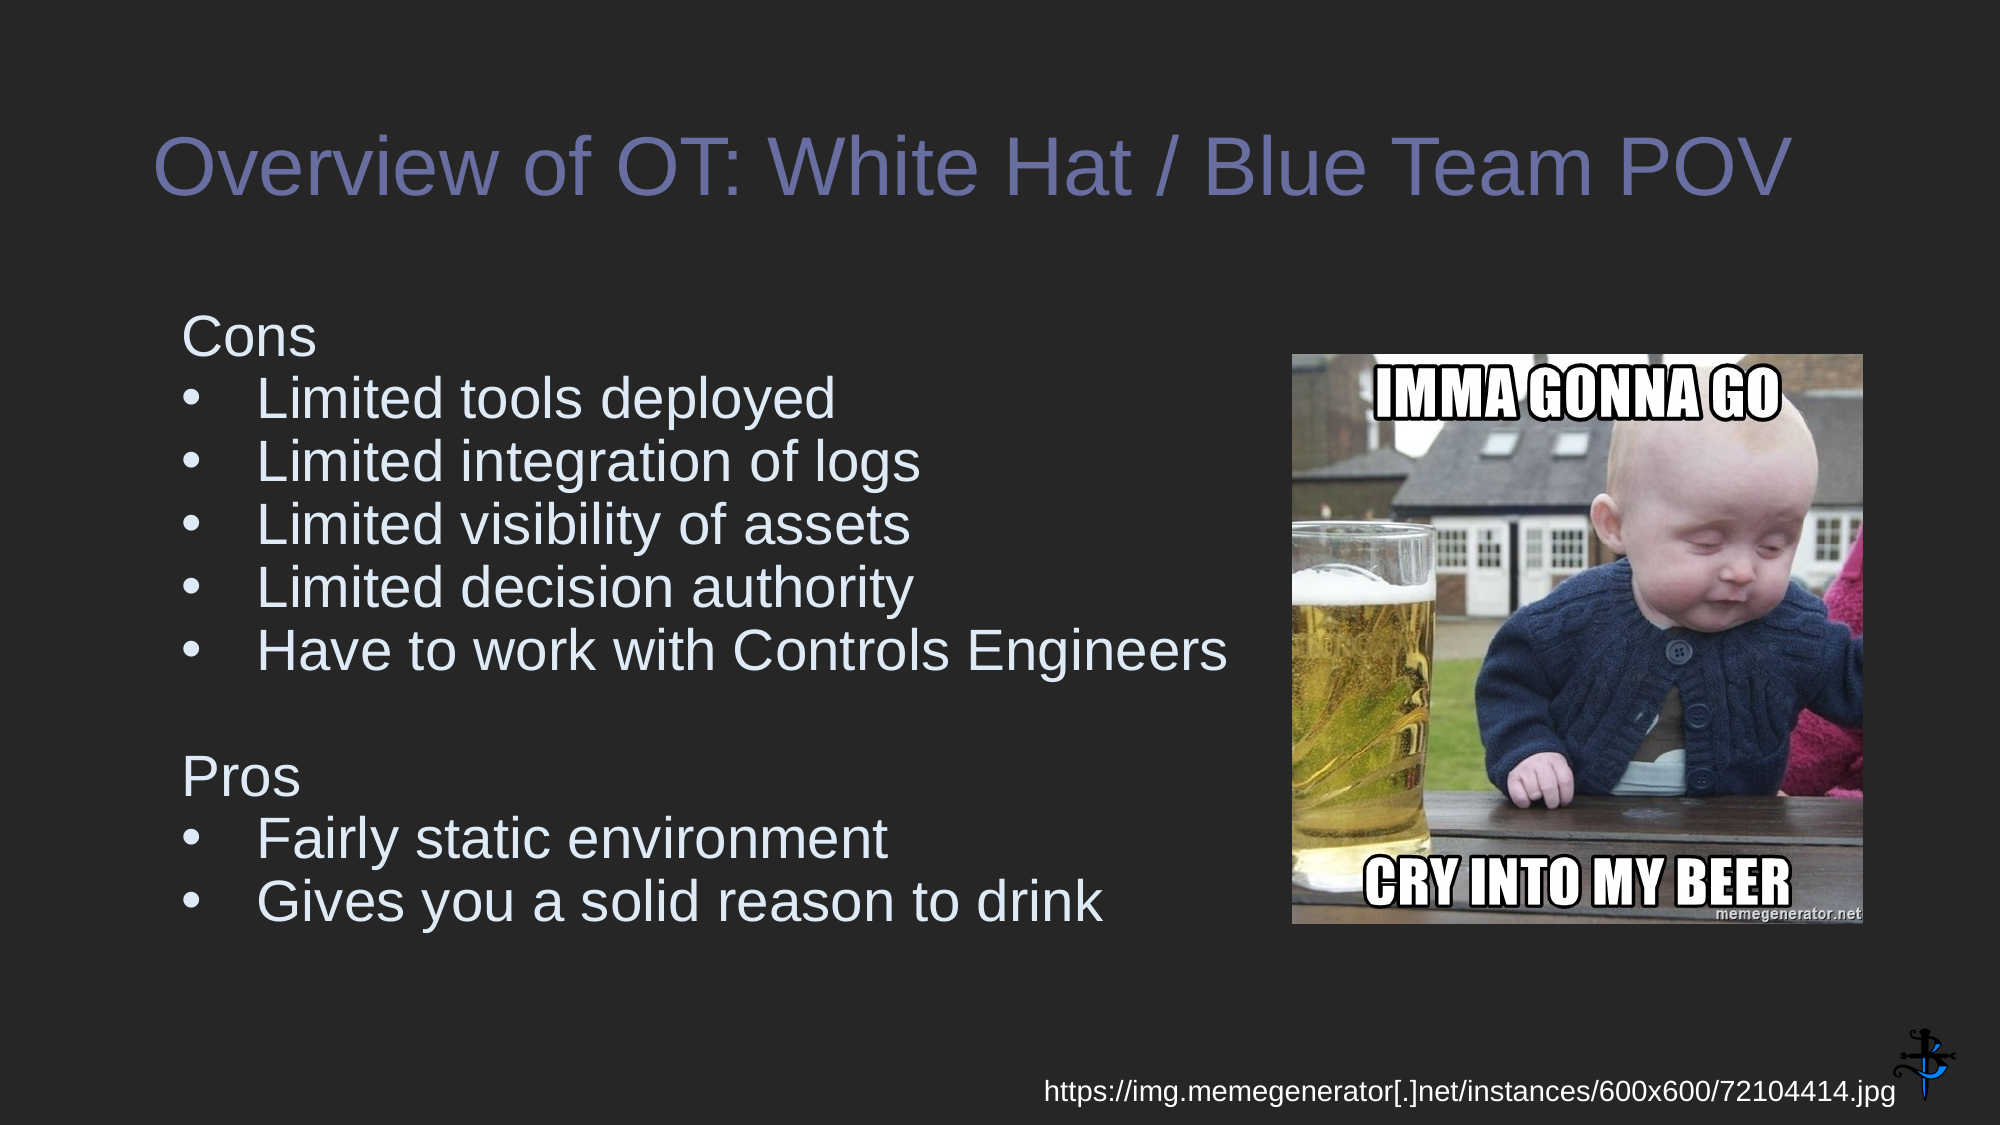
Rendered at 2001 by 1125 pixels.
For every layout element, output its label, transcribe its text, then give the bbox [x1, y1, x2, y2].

picture [1862, 1002, 1988, 1125]
list Cons Limited tools deployed Limited integration of logs Limited visibility of assets Limited decision authority Have to work with Controls Engineers Pros Fairly static environment Gives you a solid reason to drink [137, 298, 1247, 1013]
picture [1292, 353, 1863, 925]
text_box https://img.memegenerator[.]net/instances/600x600/72104414.jpg [1029, 1065, 1916, 1115]
title Overview of OT: White Hat / Blue Team POV [137, 59, 1863, 278]
